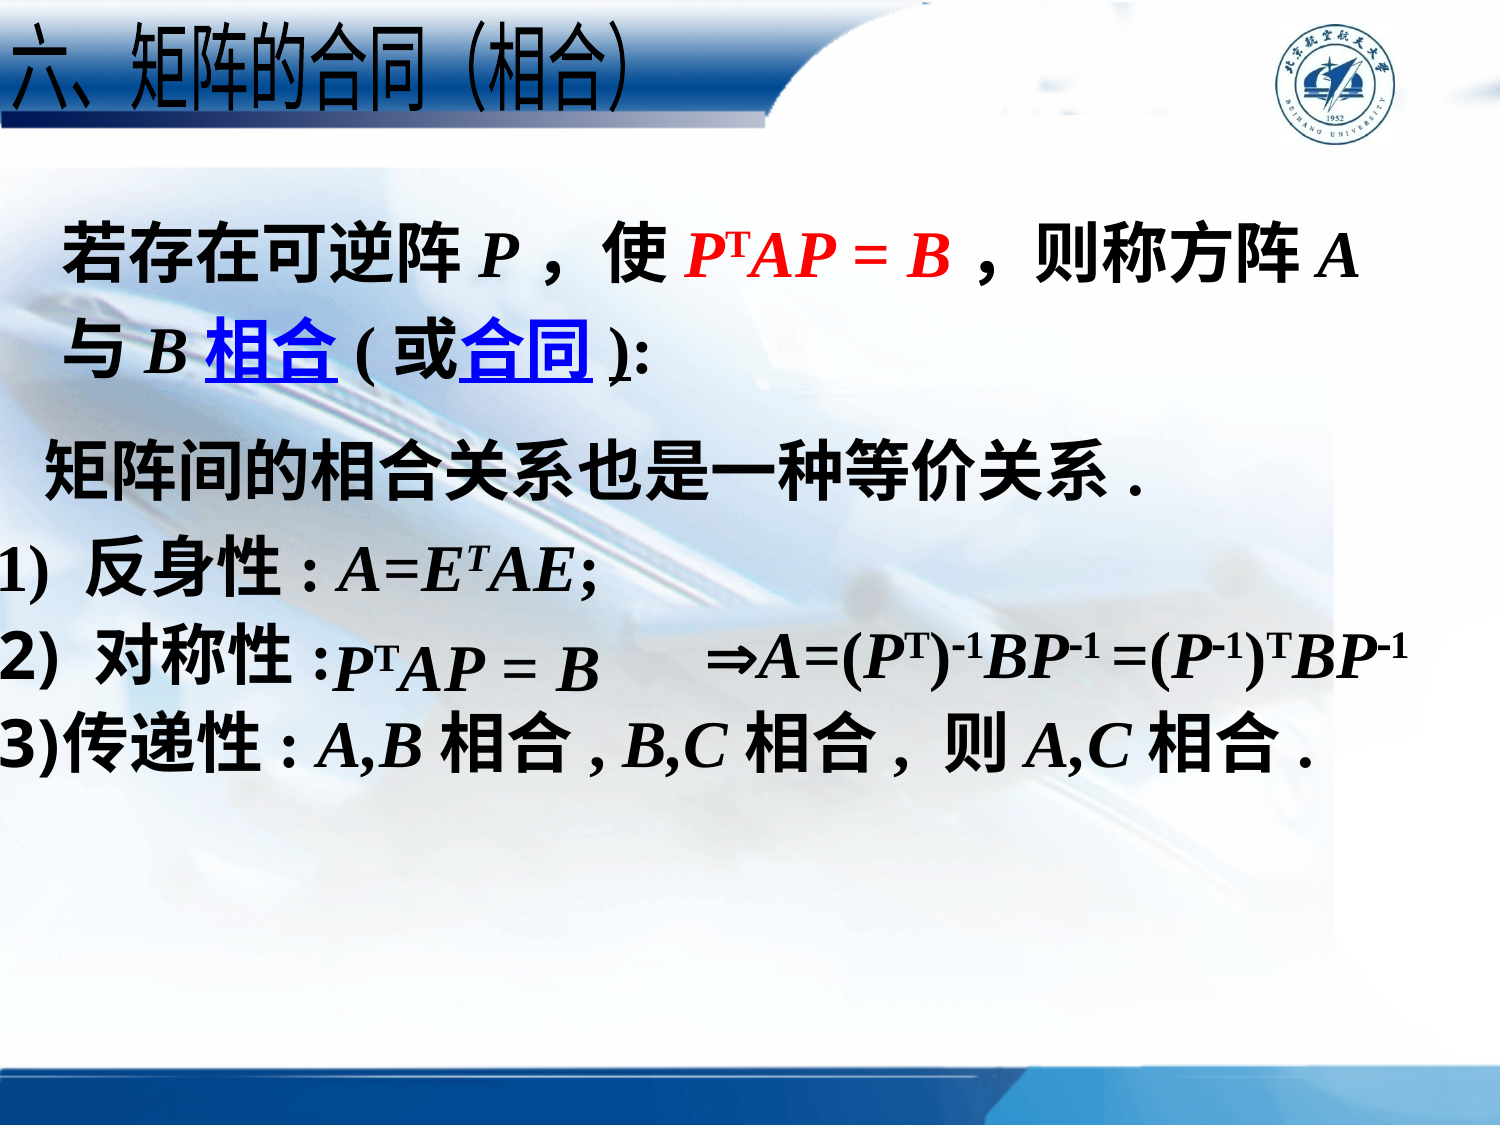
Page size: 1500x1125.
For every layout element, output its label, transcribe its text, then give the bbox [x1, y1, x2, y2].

text_box (1) 反身性: A=ETAE; 对称性: 传递性: A,B相合, B,C相合, 则A,C相合. [0, 509, 1346, 788]
text_box 若存在可逆阵P，使PTAP = B，则称方阵A与B相合(或合同): [46, 187, 1441, 394]
text_box A=(PT)1BP1 =(P1)TBP1 [690, 596, 1435, 700]
picture [0, 0, 1500, 1125]
text_box PTAP = B [318, 609, 729, 713]
text_box 矩阵间的相合关系也是一种等价关系. [28, 421, 1176, 509]
